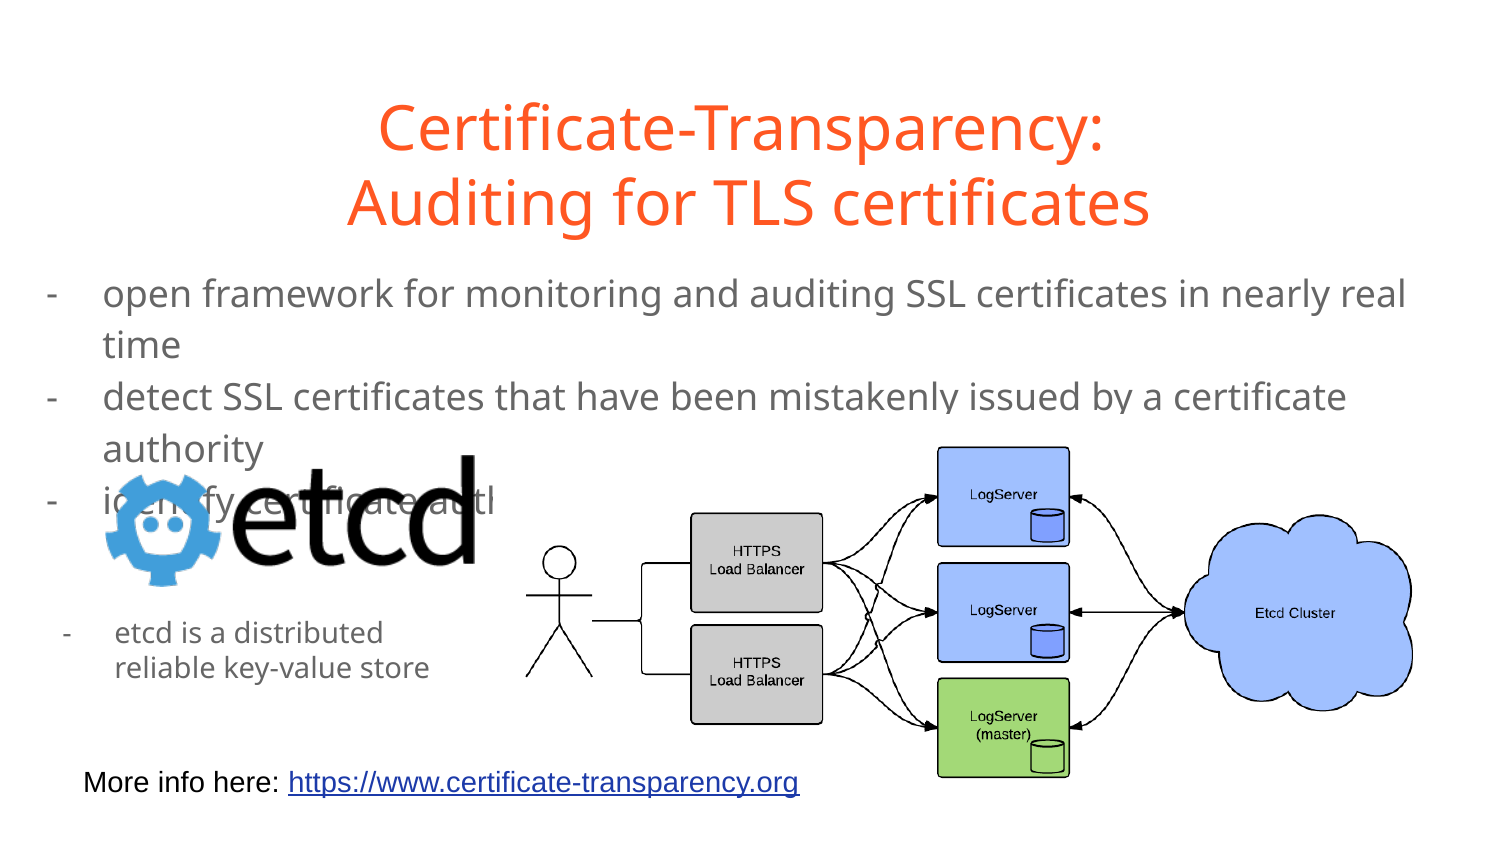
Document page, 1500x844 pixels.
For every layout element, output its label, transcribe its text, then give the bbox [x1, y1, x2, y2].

text_box More info here: https://www.certificate-transparency.org [68, 748, 881, 831]
picture [105, 455, 476, 588]
list open framework for monitoring and auditing SSL certificates in nearly real time detect SSL certificates that have been mistakenly issued by a certificate authority identify certificate authorities that have gone rogue [12, 247, 1449, 402]
picture [492, 414, 1459, 810]
title Certificate-Transparency: Auditing for TLS certificates [51, 72, 1449, 167]
text_box etcd is a distributed reliable key-value store [24, 599, 475, 682]
